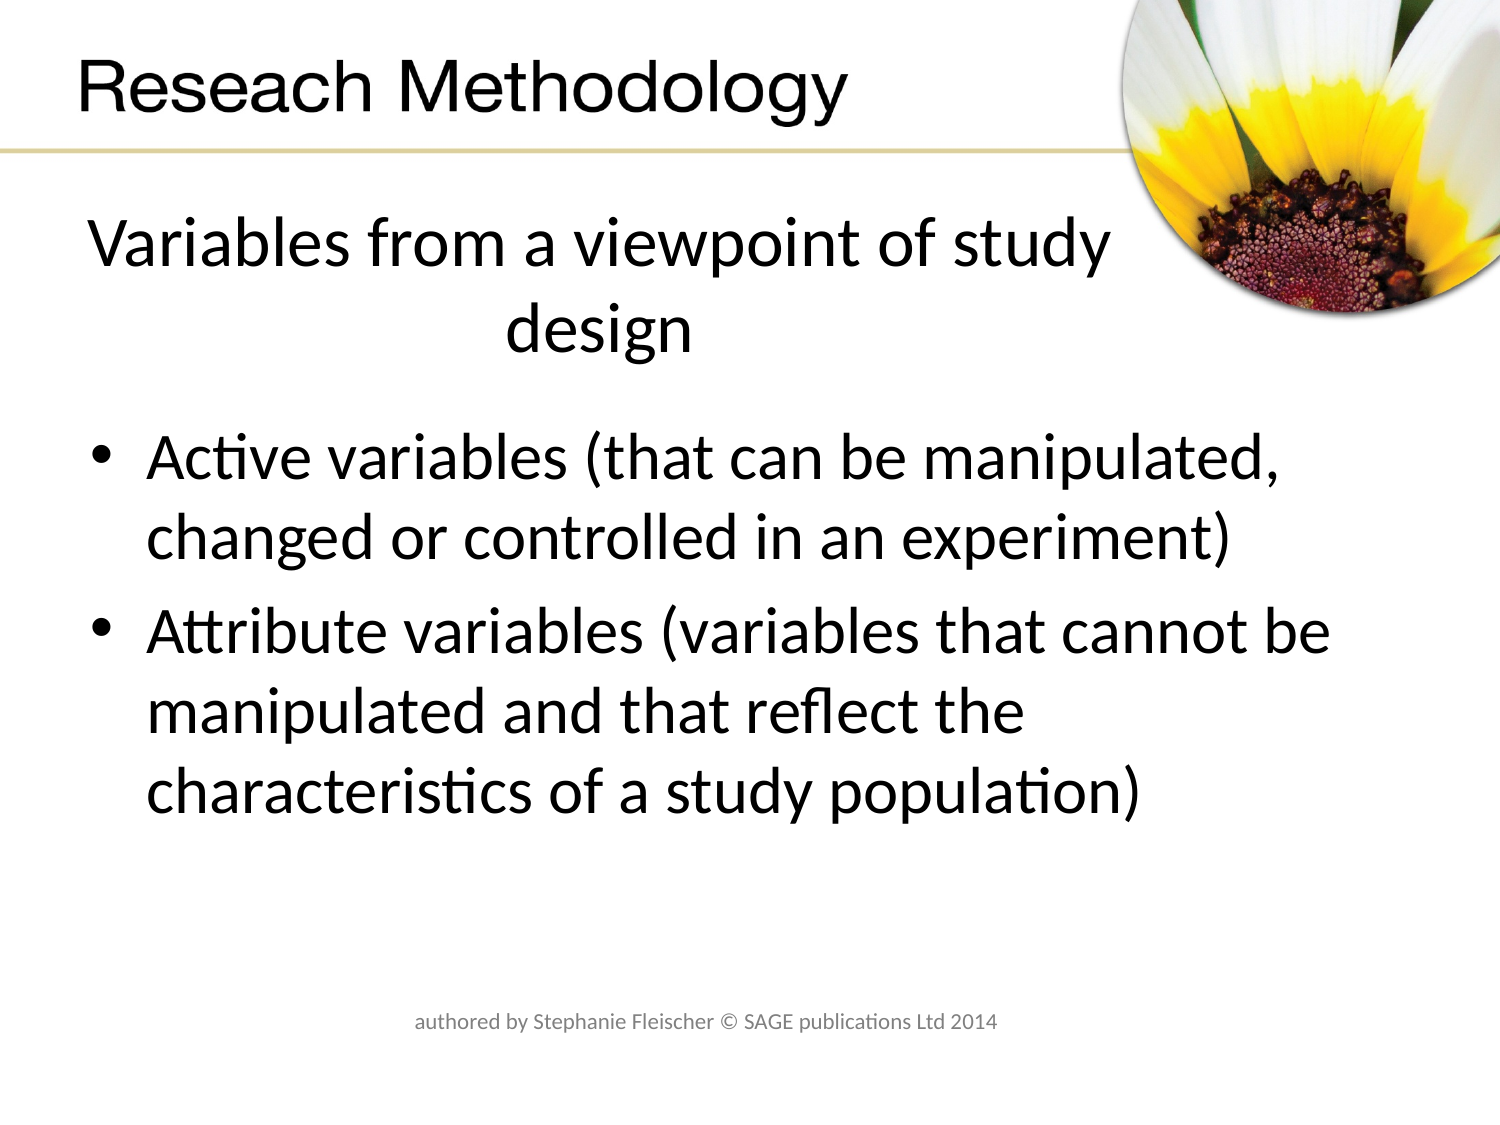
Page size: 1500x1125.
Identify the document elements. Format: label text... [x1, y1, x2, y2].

picture [0, 0, 1500, 1125]
list Active variables (that can be manipulated, changed or controlled in an experiment) Attribute variables (variables that cannot be manipulated and that reflect the characteristics of a study population) [75, 312, 1425, 875]
text_box authored by Stephanie Fleischer © SAGE publications Ltd 2014 [399, 999, 1075, 1042]
title Variables from a viewpoint of study design [62, 187, 1138, 376]
